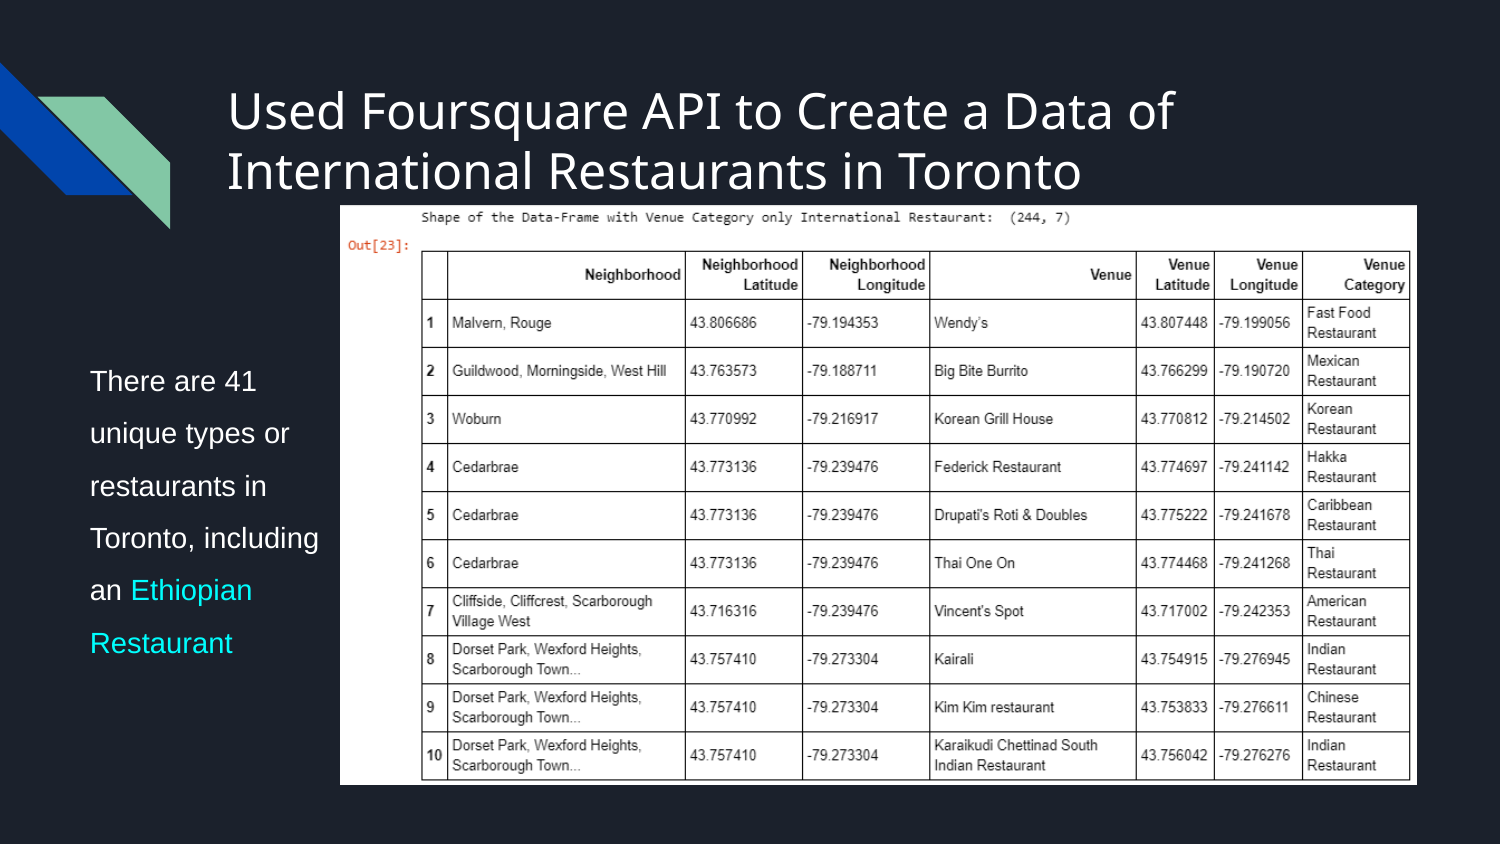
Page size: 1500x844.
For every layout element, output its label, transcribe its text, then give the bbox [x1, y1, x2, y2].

text_box There are 41 unique types or restaurants in Toronto, including an Ethiopian Restaurant [74, 329, 334, 662]
picture [339, 205, 1418, 786]
title Used Foursquare API to Create a Data of International Restaurants in Toronto [212, 64, 1368, 215]
